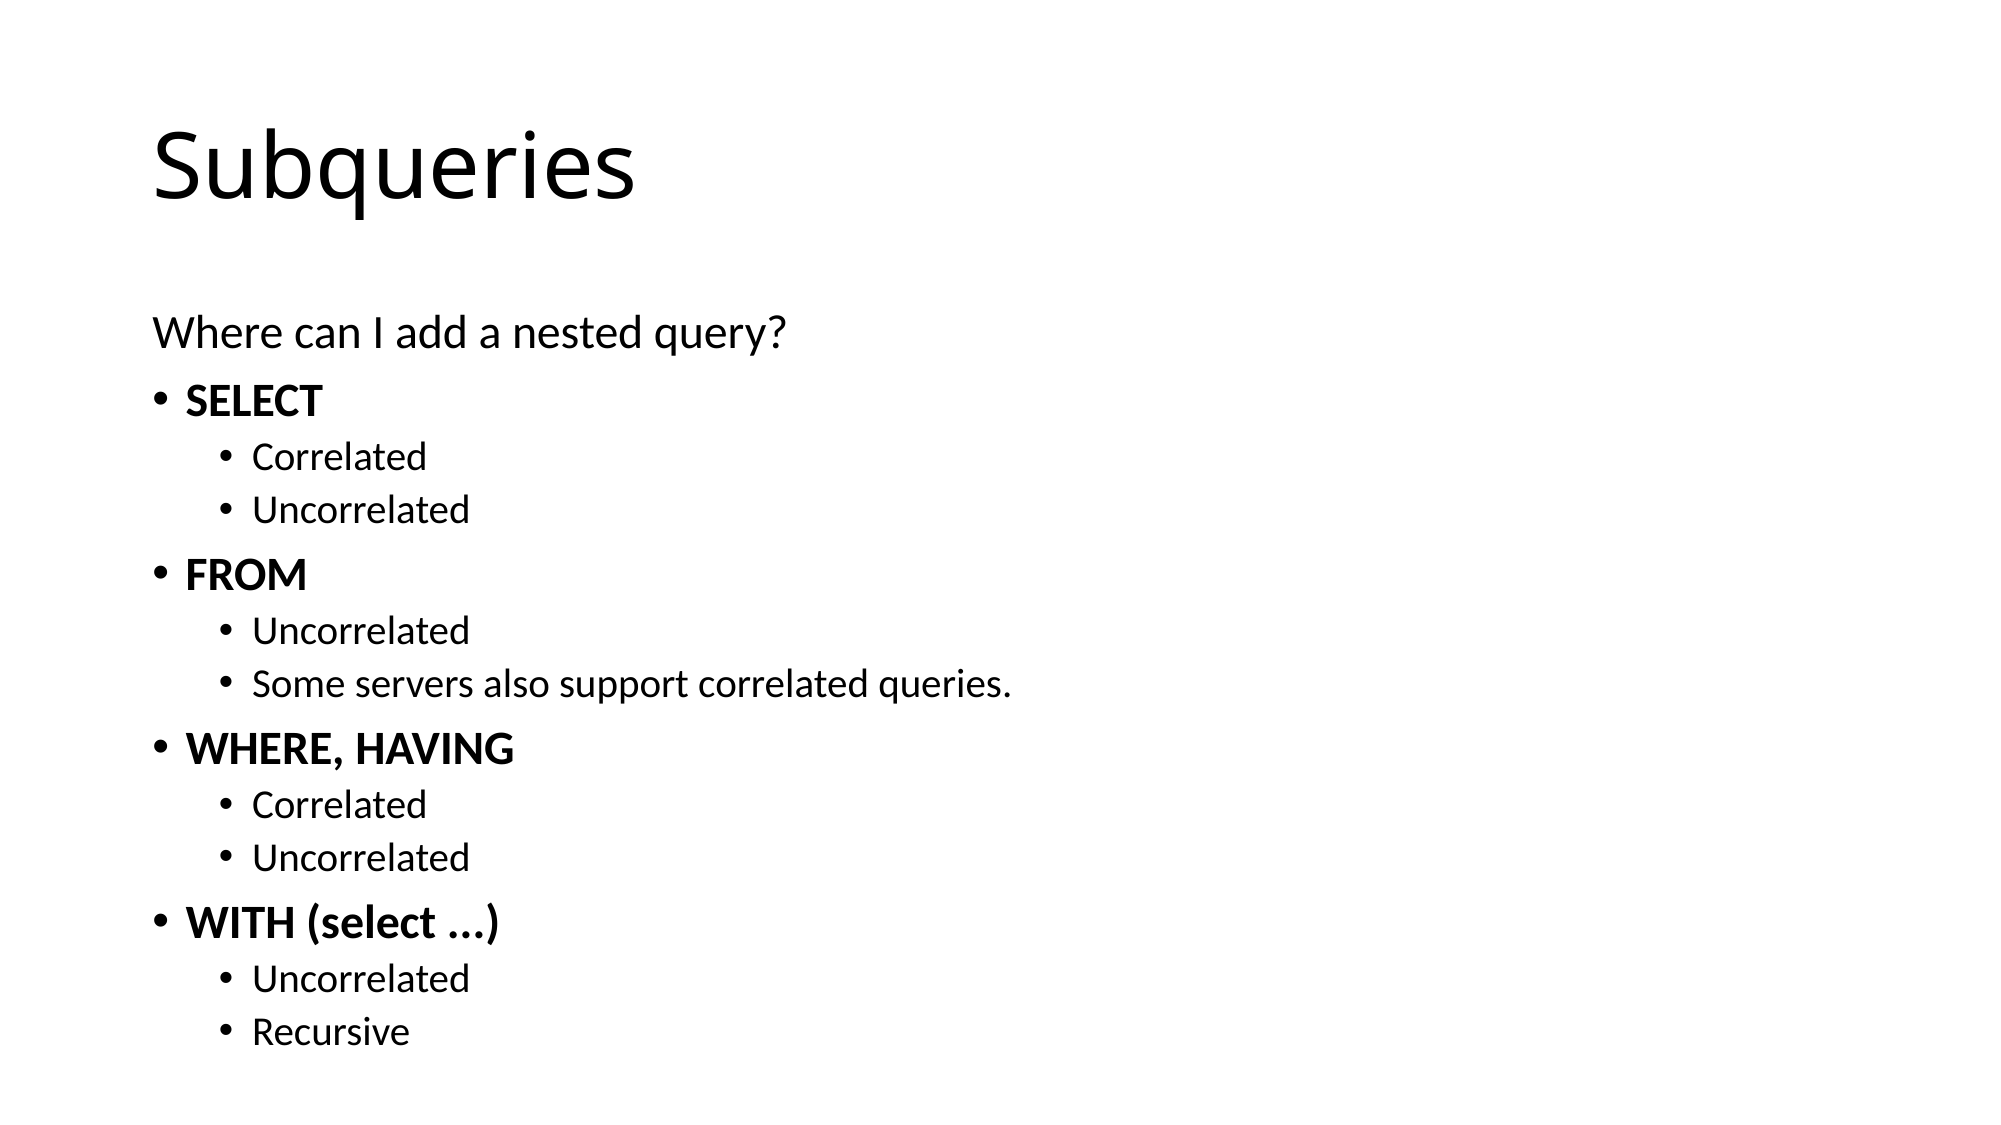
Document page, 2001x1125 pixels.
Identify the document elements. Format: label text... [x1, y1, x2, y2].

list Where can I add a nested query? SELECT Correlated Uncorrelated FROM Uncorrelated Some servers also support correlated queries. WHERE, HAVING Correlated Uncorrelated WITH (select ...) Uncorrelated Recursive [137, 299, 1863, 1066]
title Subqueries [137, 59, 1863, 278]
